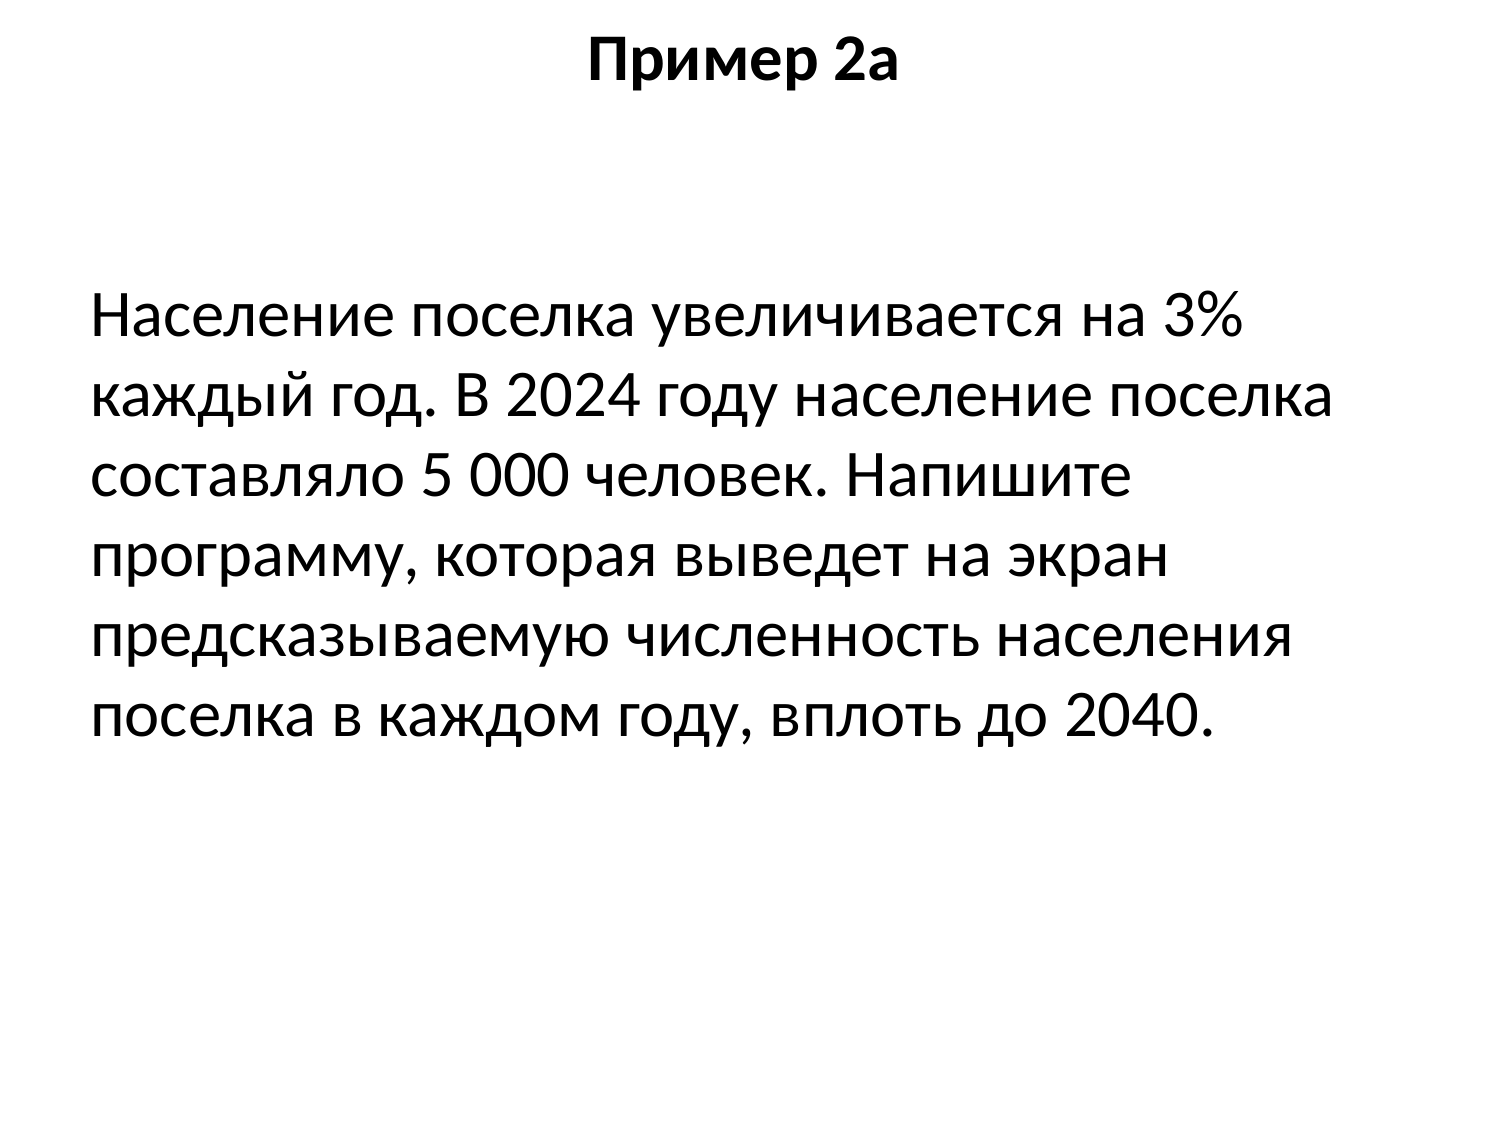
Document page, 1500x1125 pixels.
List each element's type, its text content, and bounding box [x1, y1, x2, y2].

list Население поселка увеличивается на 3% каждый год. В 2024 году население поселка составляло 5 000 человек. Напишите программу, которая выведет на экран предсказываемую численность населения поселка в каждом году, вплоть до 2040. [75, 262, 1425, 1005]
text_box Пример 2а [29, 19, 1459, 88]
